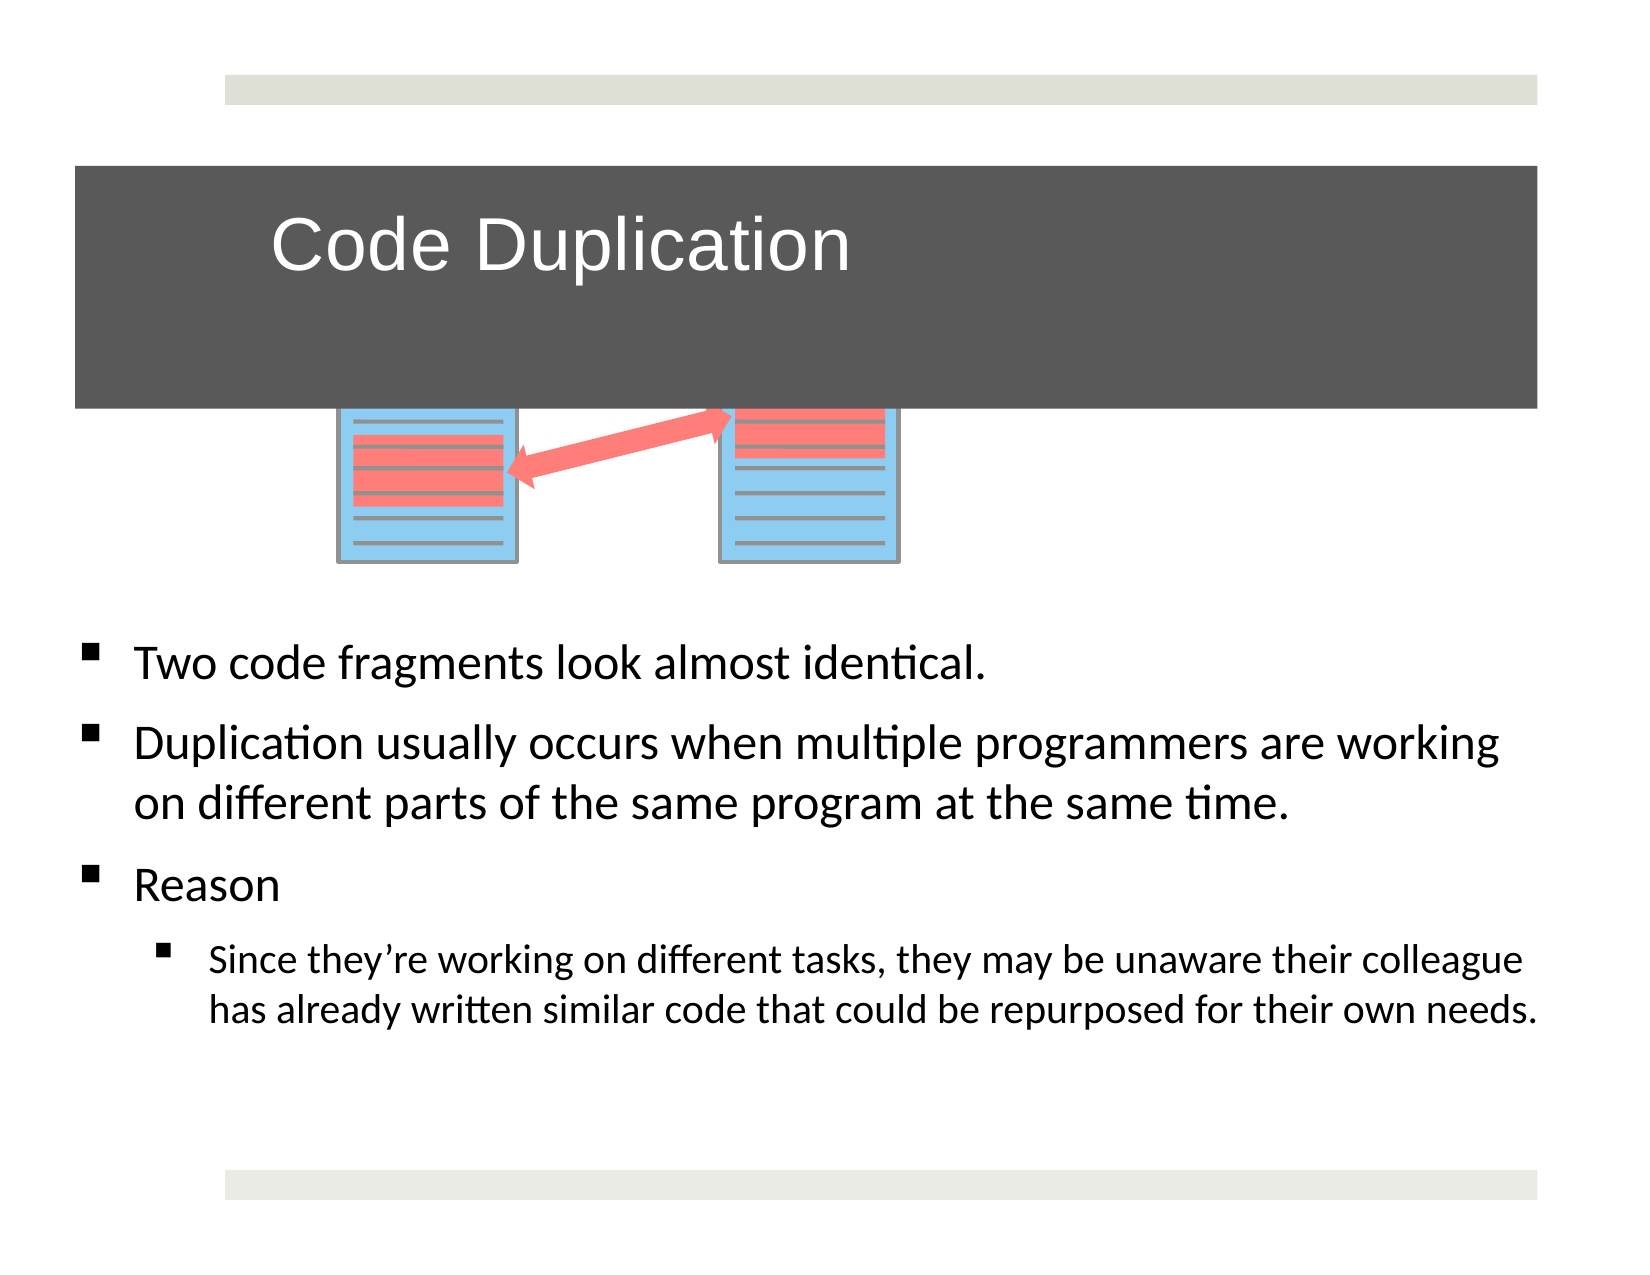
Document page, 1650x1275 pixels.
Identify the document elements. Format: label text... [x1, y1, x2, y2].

text_box Two code fragments look almost identical. Duplication usually occurs when multiple programmers are working on different parts of the same program at the same time. Reason Since they’re working on different tasks, they may be unaware their colleague has already written similar code that could be repurposed for their own needs. [75, 608, 1563, 1033]
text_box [336, 352, 901, 564]
title Code Duplication [75, 165, 1538, 409]
